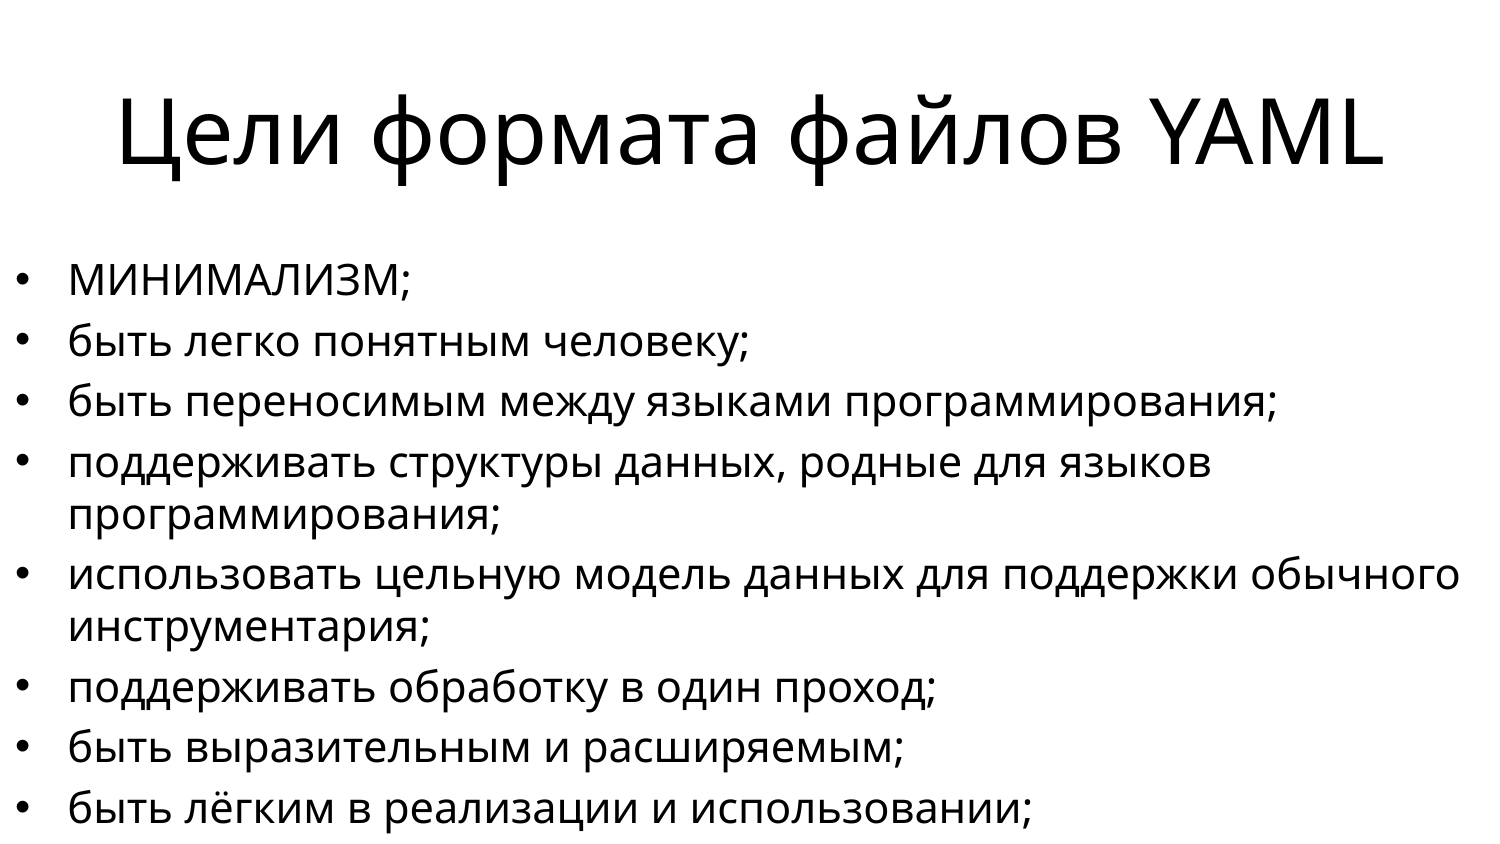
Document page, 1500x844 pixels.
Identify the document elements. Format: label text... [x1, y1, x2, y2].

title Цели формата файлов YAML [75, 33, 1425, 221]
list МИНИМАЛИЗМ; быть легко понятным человеку; быть переносимым между языками программирования; поддерживать структуры данных, родные для языков программирования; использовать цельную модель данных для поддержки обычного инструментария; поддерживать обработку в один проход; быть выразительным и расширяемым; быть лёгким в реализации и использовании; [0, 244, 1500, 844]
